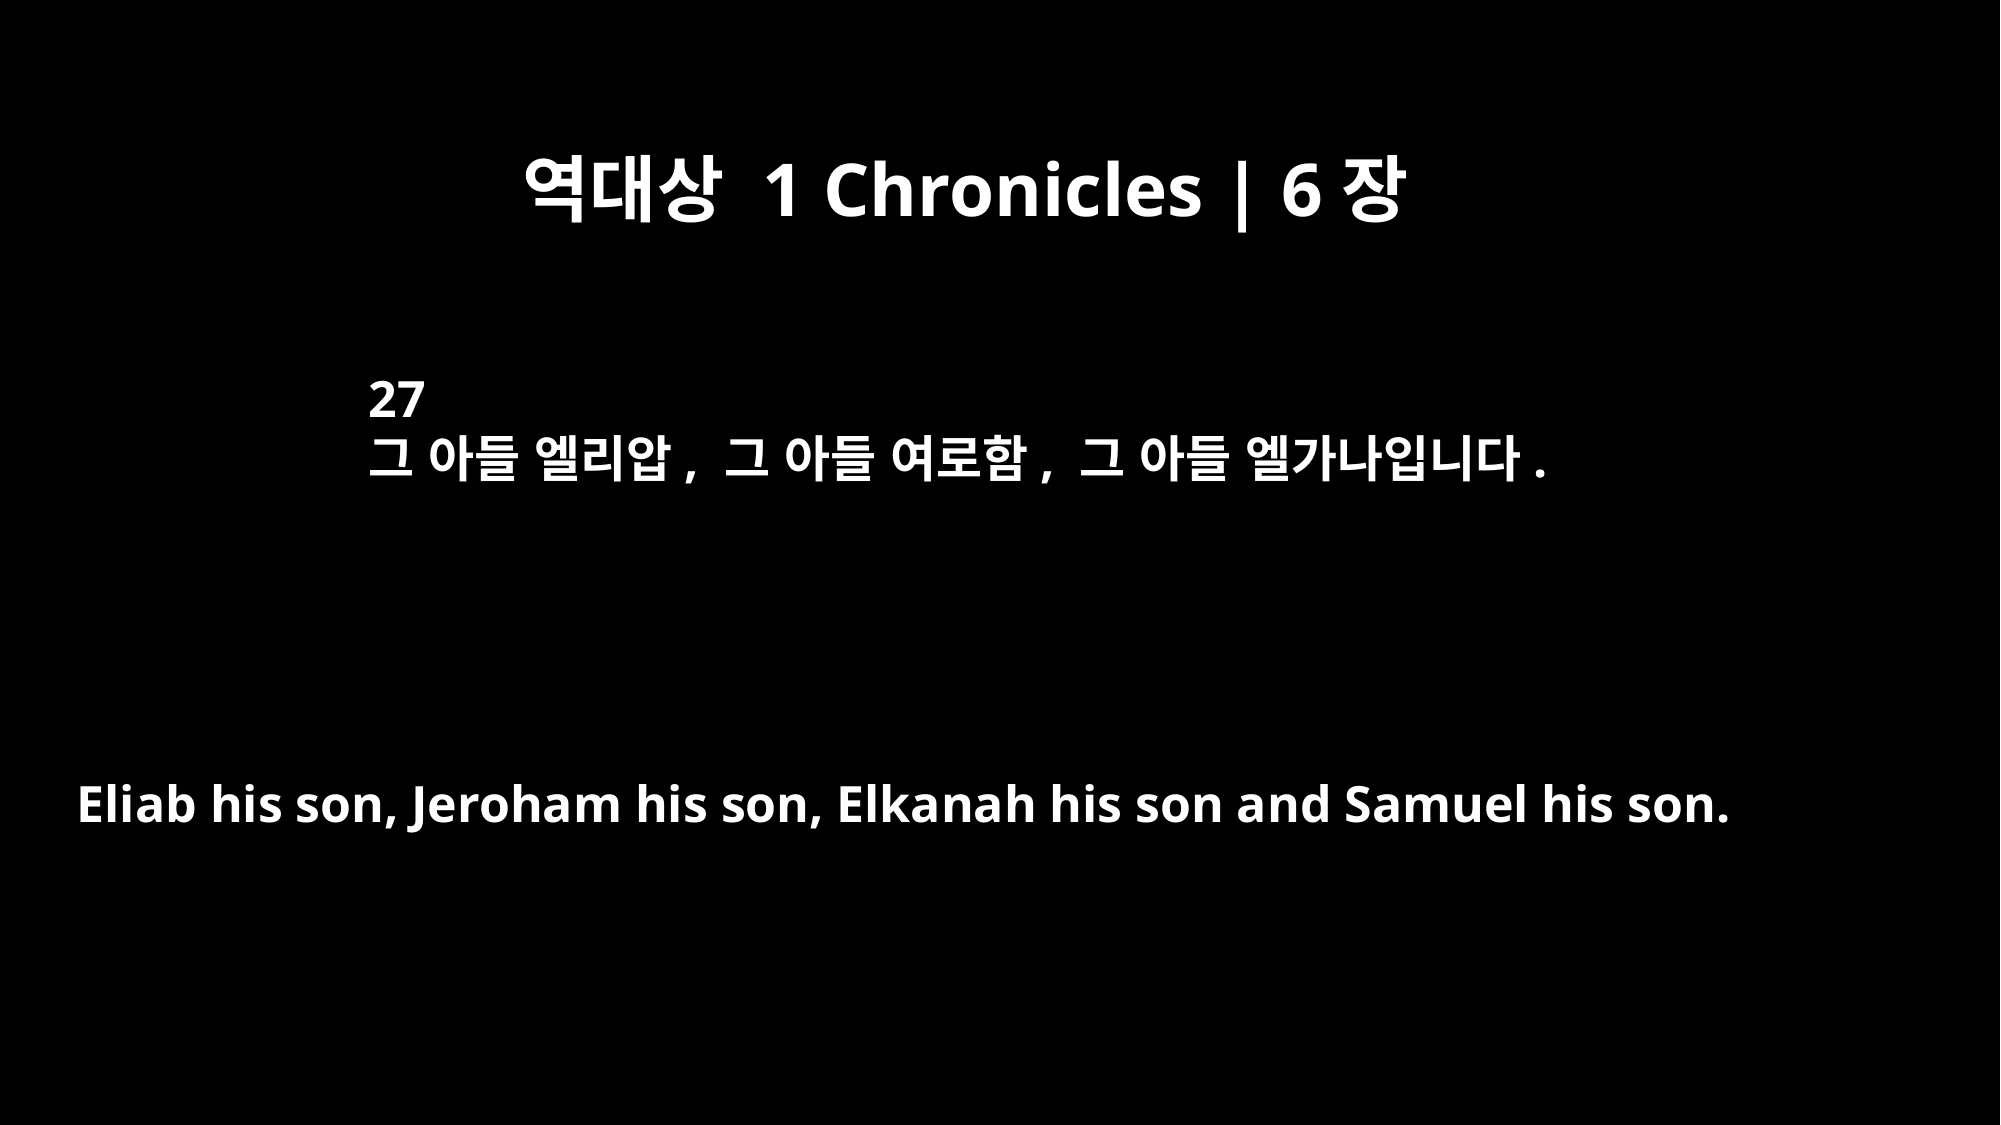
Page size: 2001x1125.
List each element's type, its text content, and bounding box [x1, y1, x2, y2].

text_box Eliab his son, Jeroham his son, Elkanah his son and Samuel his son. [61, 764, 1746, 840]
text_box 27 그 아들 엘리압, 그 아들 여로함, 그 아들 엘가나입니다. [354, 359, 1563, 495]
text_box 역대상 1 Chronicles | 6장 [507, 136, 1424, 239]
